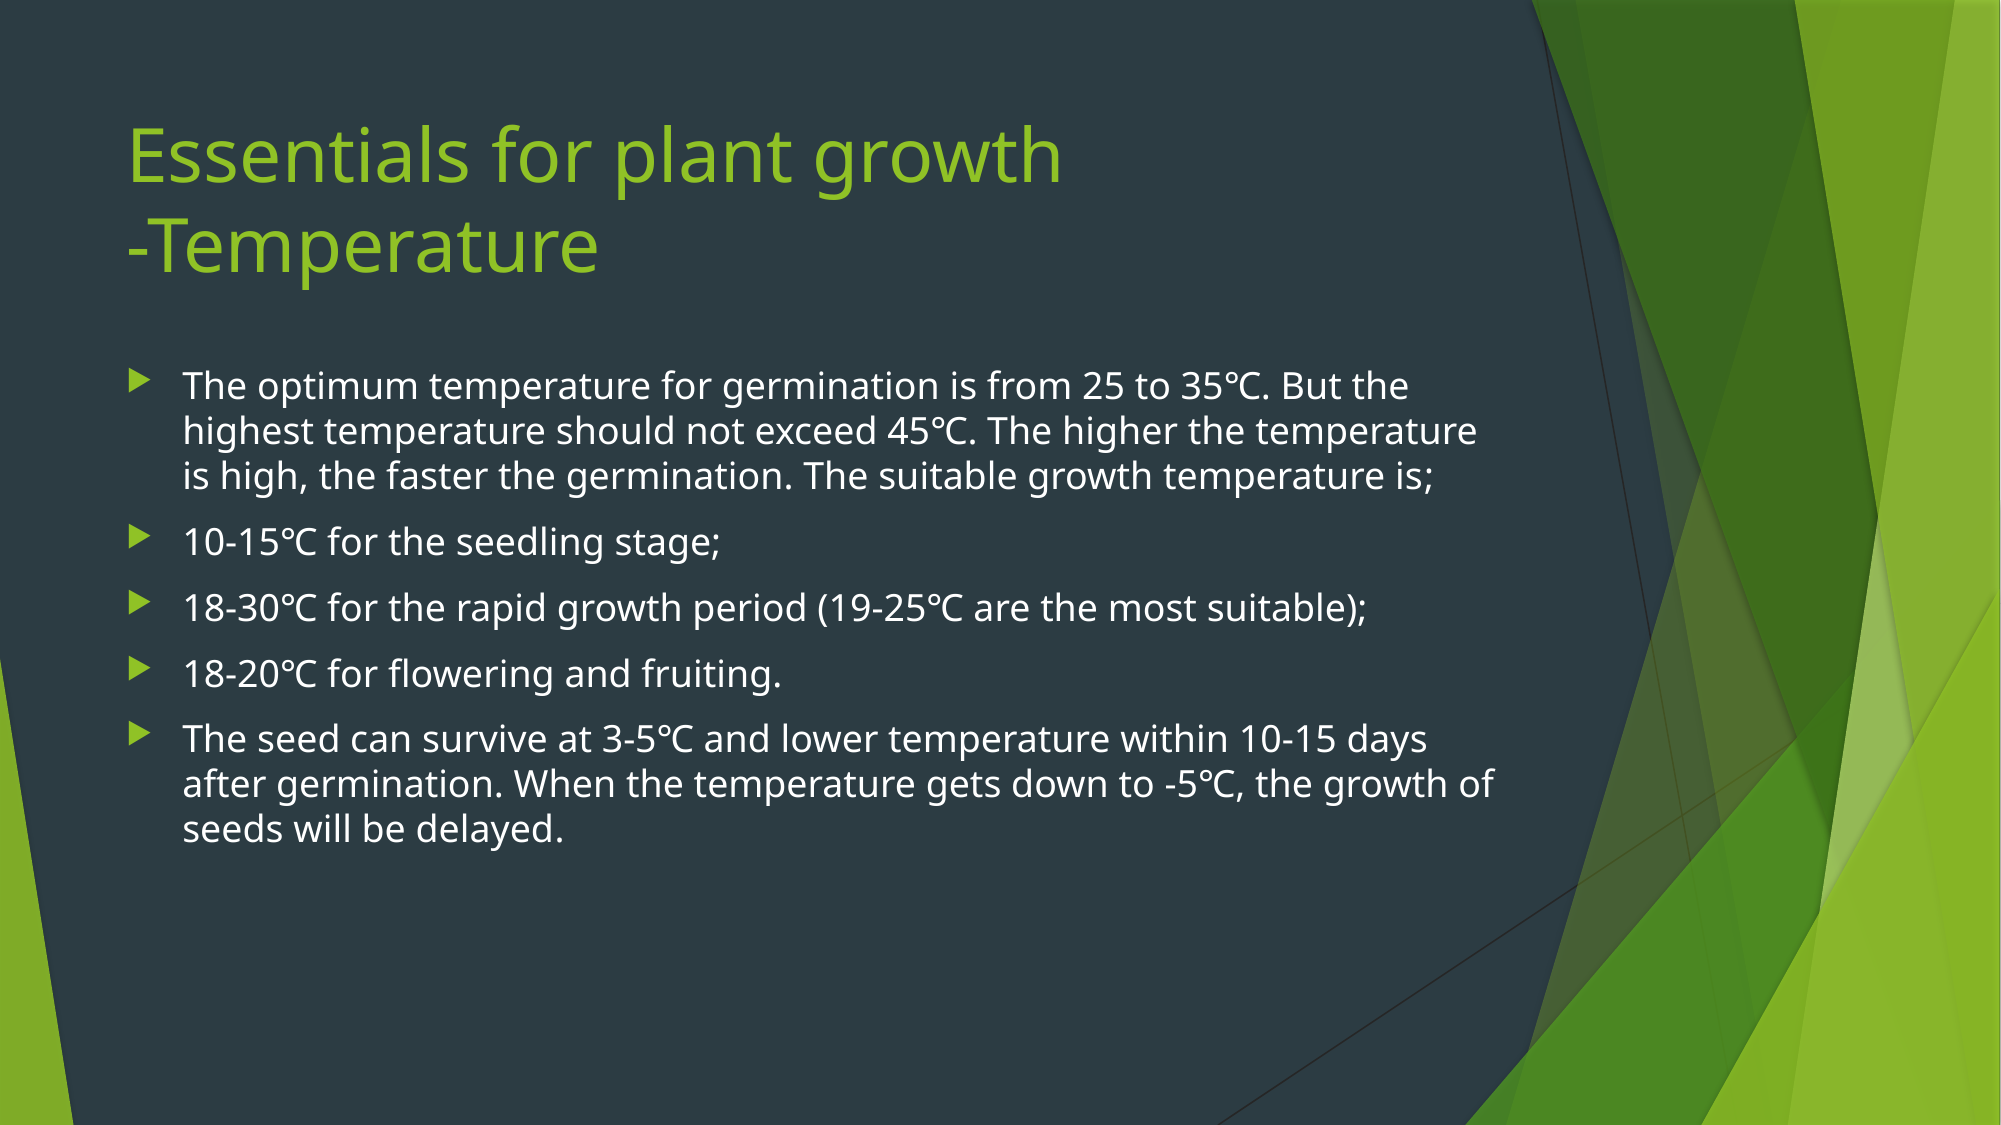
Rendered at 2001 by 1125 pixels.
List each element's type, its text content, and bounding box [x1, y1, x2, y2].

list The optimum temperature for germination is from 25 to 35℃. But the highest temperature should not exceed 45℃. The higher the temperature is high, the faster the germination. The suitable growth temperature is; 10-15℃ for the seedling stage; 18-30℃ for the rapid growth period (19-25℃ are the most suitable); 18-20℃ for flowering and fruiting. The seed can survive at 3-5℃ and lower temperature within 10-15 days after germination. When the temperature gets down to -5℃, the growth of seeds will be delayed. [111, 354, 1522, 992]
title Essentials for plant growth -Temperature [111, 99, 1522, 317]
